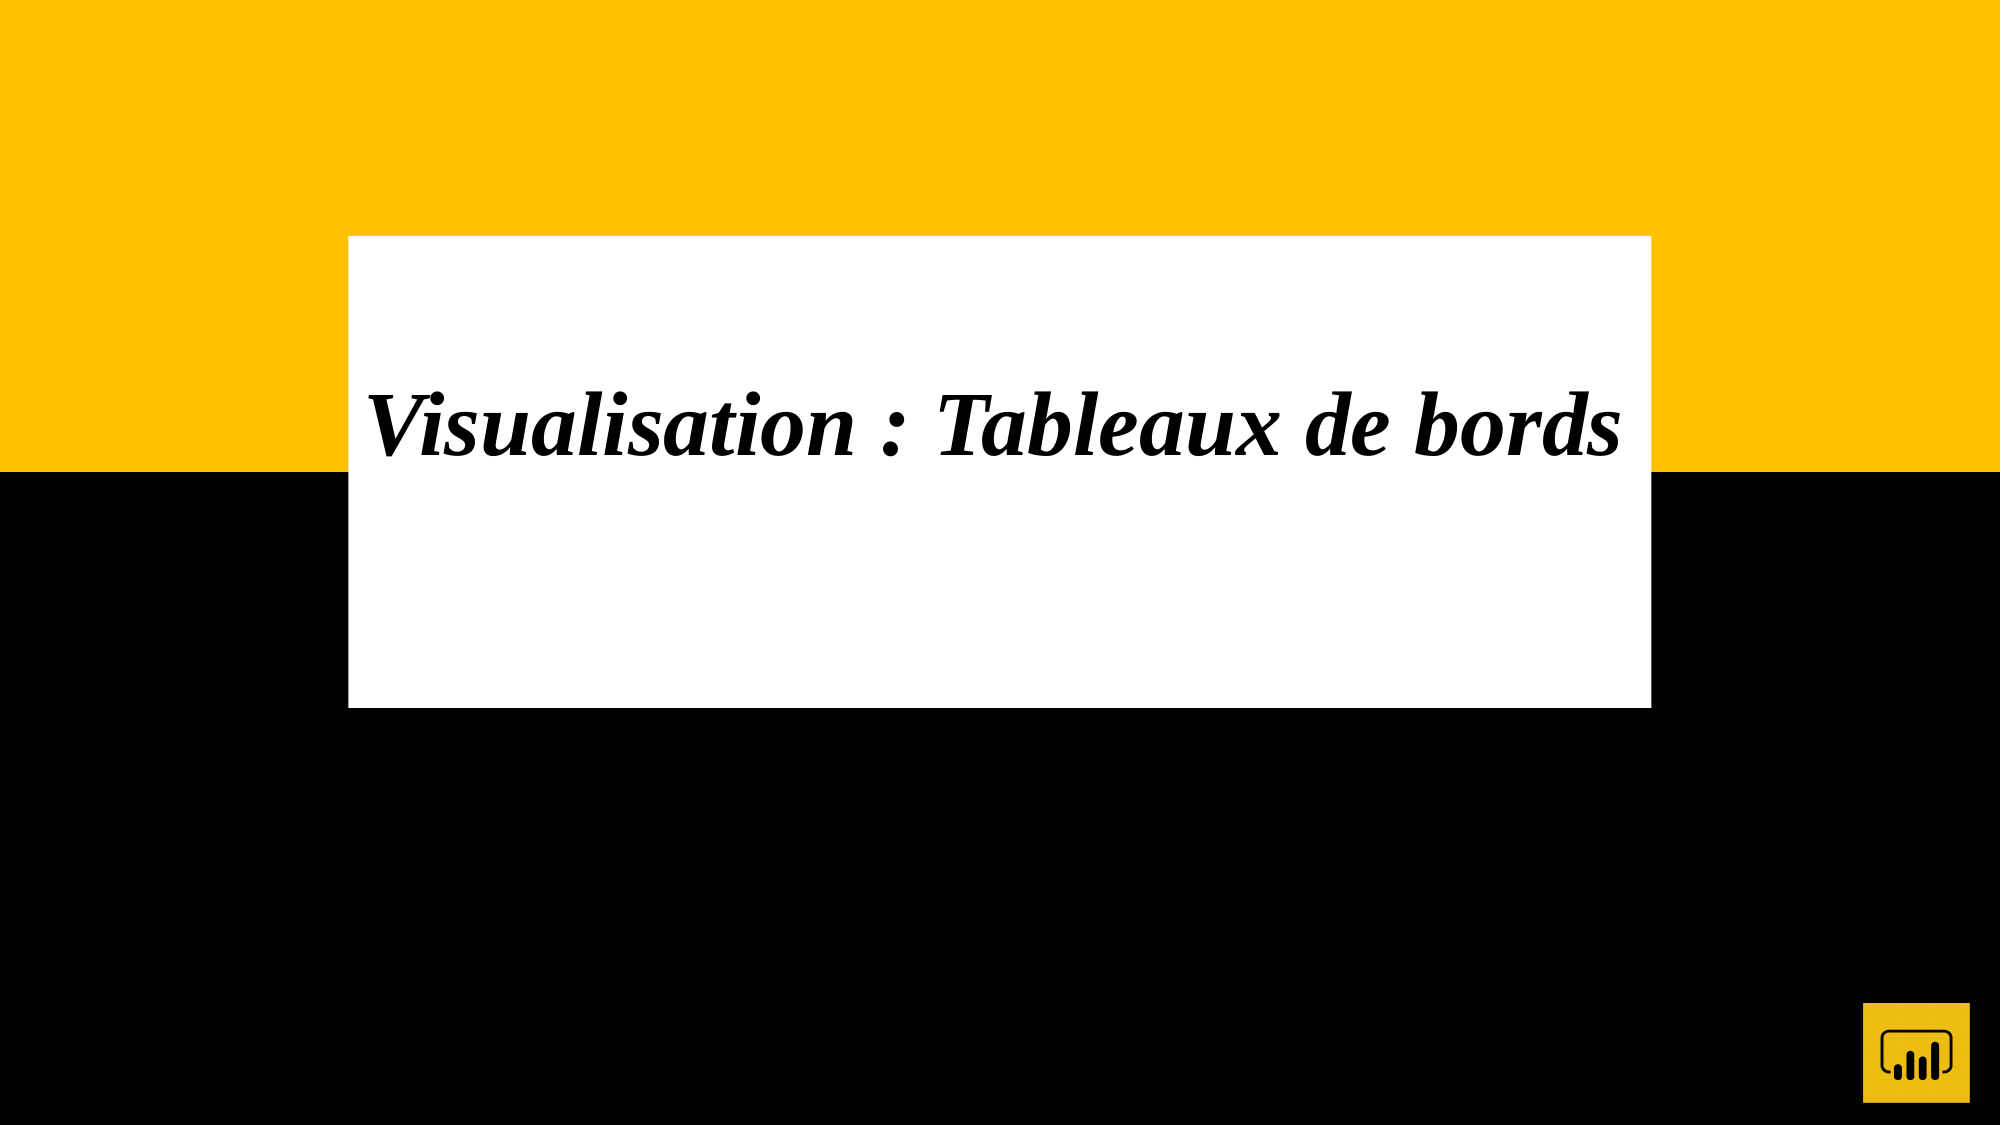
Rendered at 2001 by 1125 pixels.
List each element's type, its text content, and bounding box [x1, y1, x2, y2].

text_box Visualisation : Tableaux de bords [348, 356, 1652, 482]
text_box [0, 0, 2000, 473]
text_box [0, 473, 2000, 1125]
picture [1863, 1003, 1970, 1103]
text_box [347, 235, 1653, 709]
